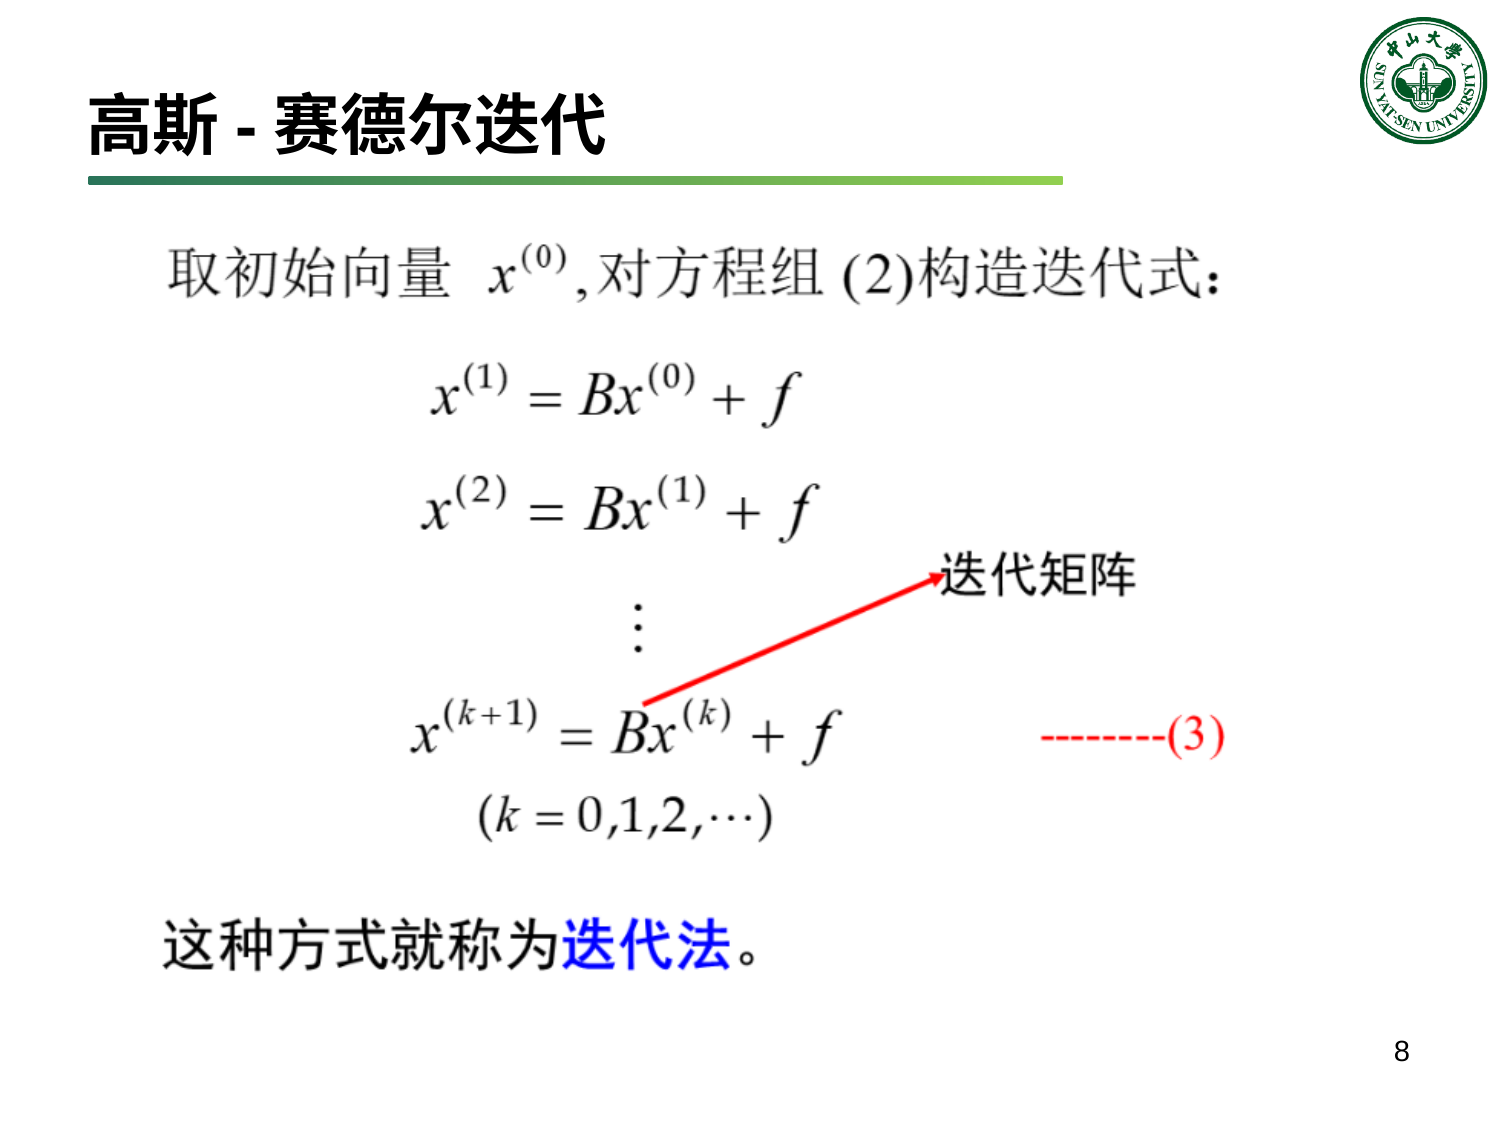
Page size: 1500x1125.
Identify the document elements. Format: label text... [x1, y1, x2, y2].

slide_number 8 [1074, 1024, 1426, 1103]
text_box 高斯-赛德尔迭代 [71, 70, 1347, 185]
text_box [88, 176, 1063, 185]
picture [123, 231, 1306, 988]
picture [1359, 16, 1488, 145]
